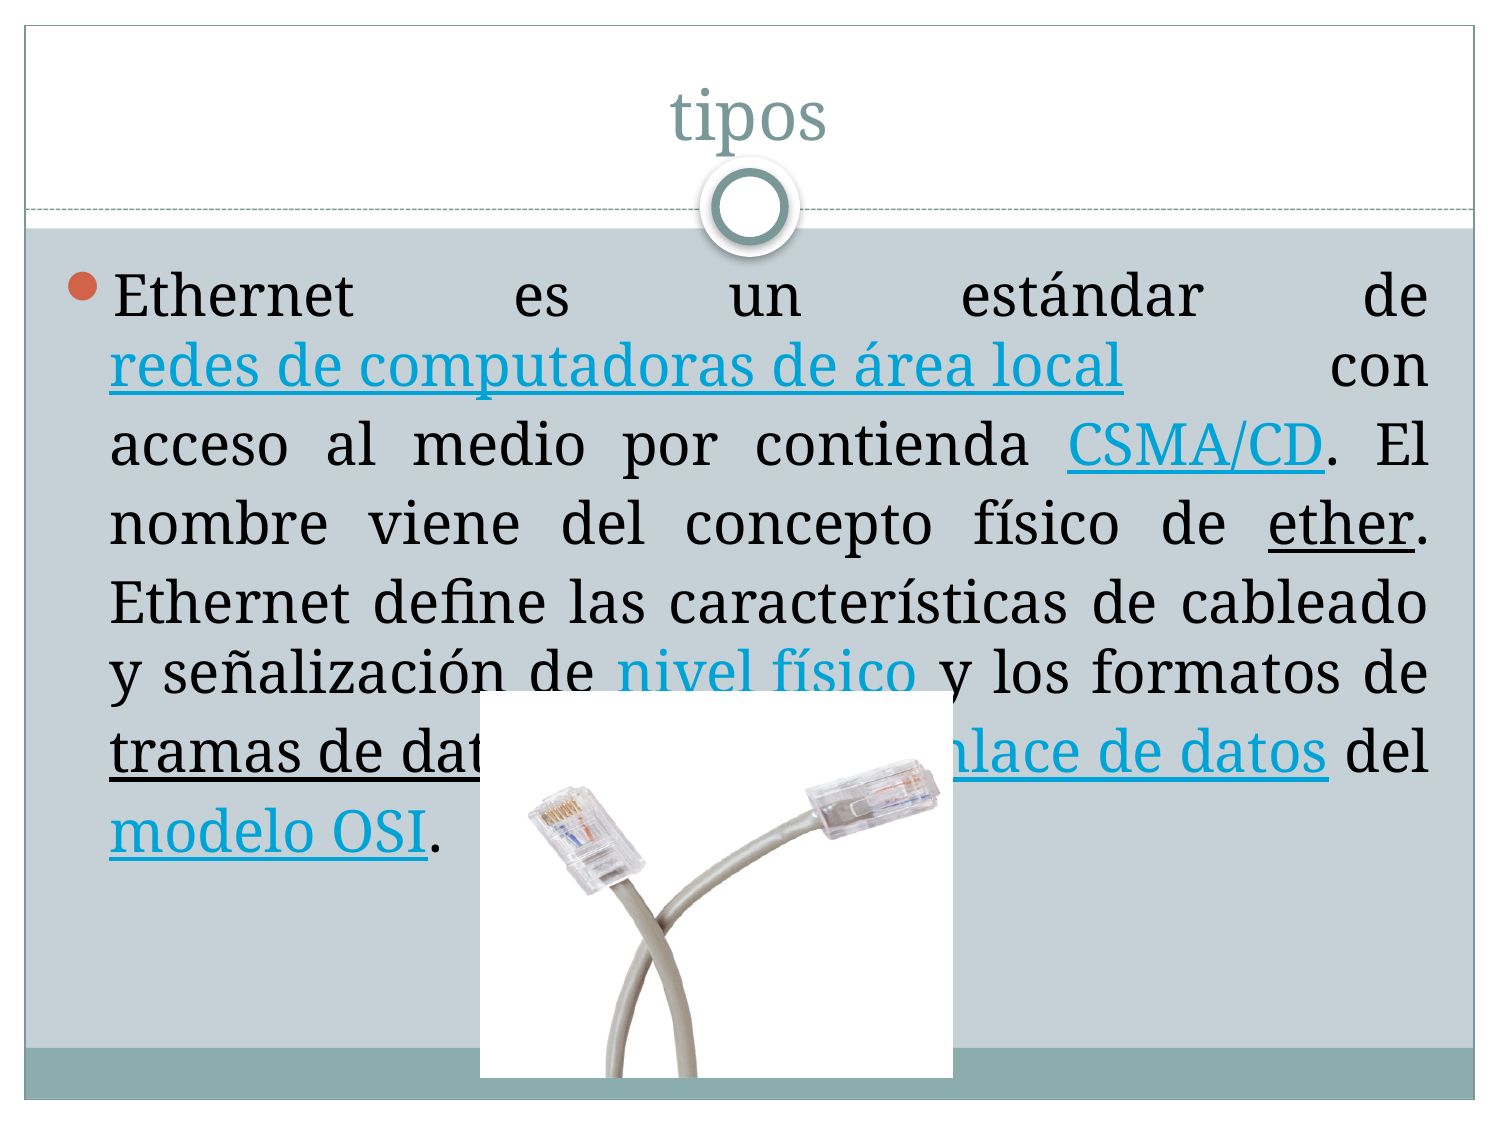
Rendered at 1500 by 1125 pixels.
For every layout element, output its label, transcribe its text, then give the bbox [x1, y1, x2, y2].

picture [480, 691, 953, 1079]
list Ethernet es un estándar de redes de computadoras de área local con acceso al medio por contienda CSMA/CD. El nombre viene del concepto físico de ether. Ethernet define las características de cableado y señalización de nivel físico y los formatos de tramas de datos del nivel de enlace de datos del modelo OSI. [49, 250, 1445, 1001]
title tipos [49, 37, 1450, 162]
